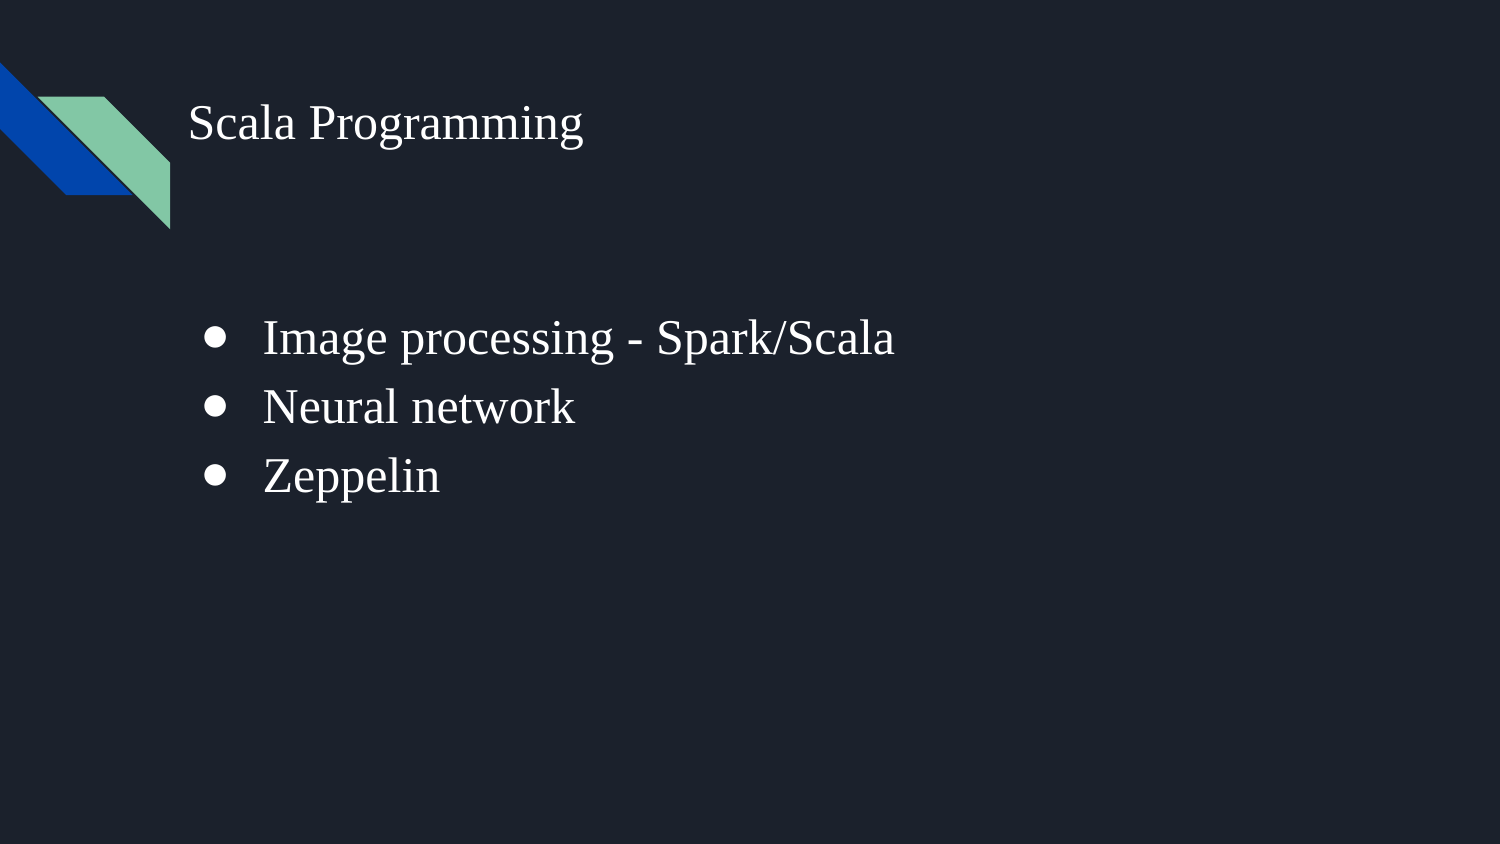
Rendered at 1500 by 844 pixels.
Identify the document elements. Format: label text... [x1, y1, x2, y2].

list Image processing - Spark/Scala Neural network Zeppelin [172, 280, 1328, 745]
title Scala Programming [172, 74, 1328, 225]
